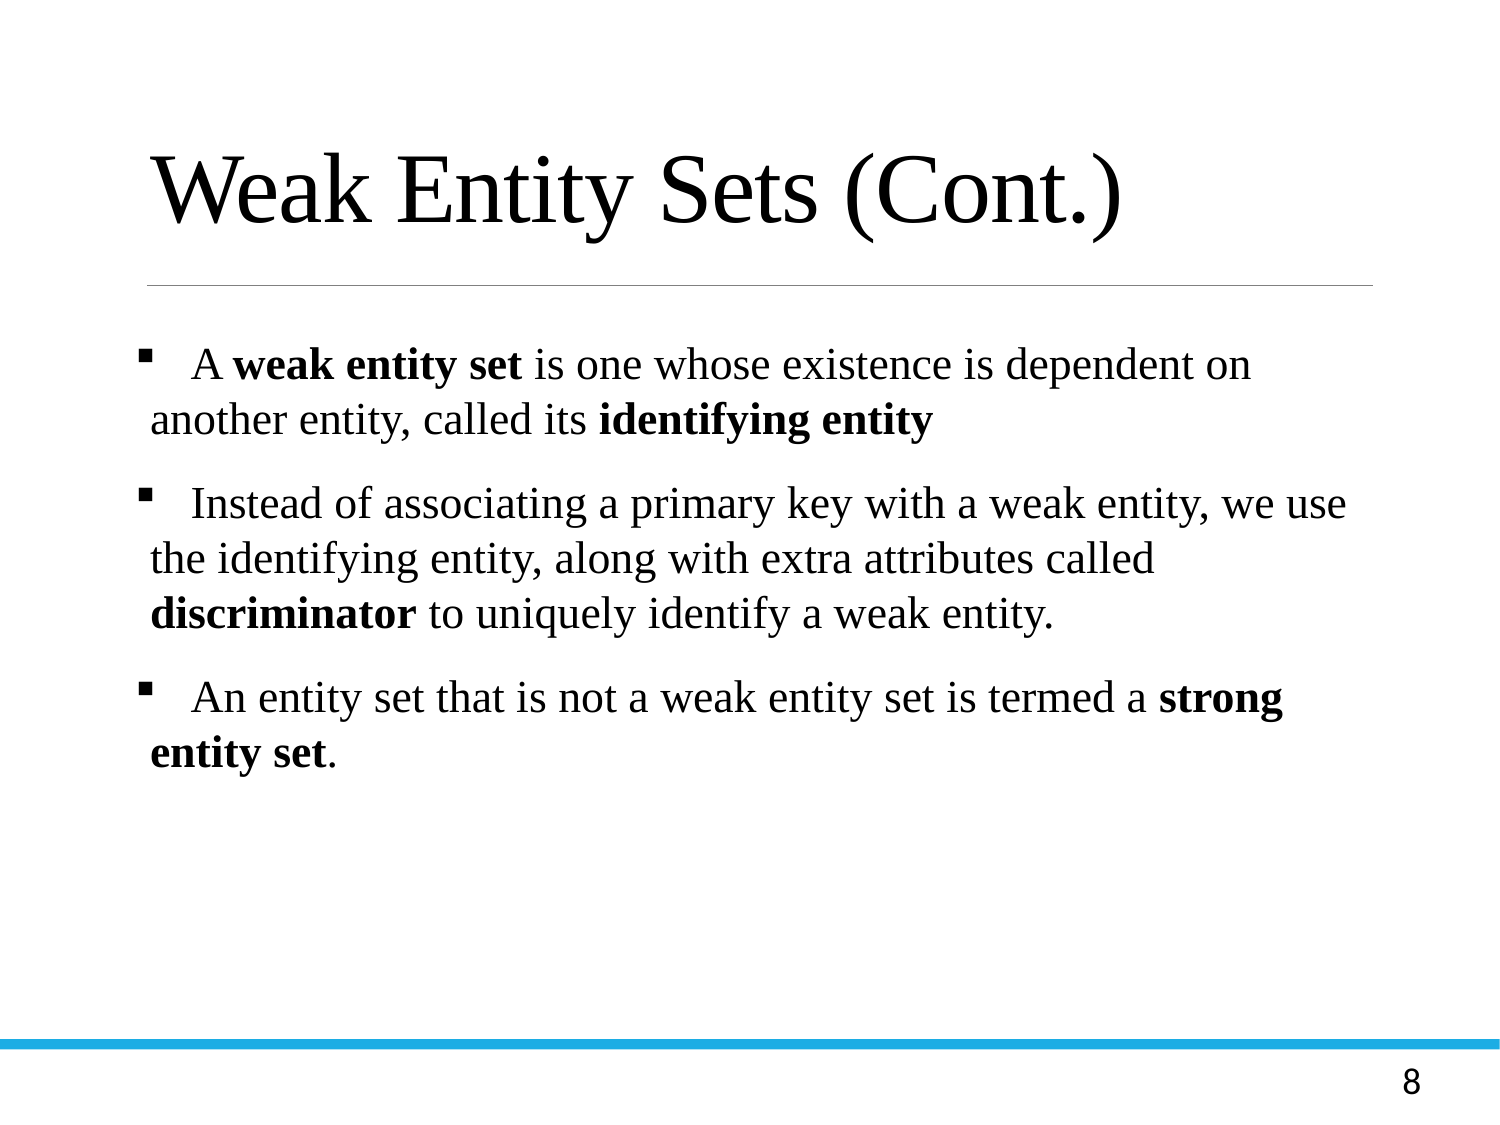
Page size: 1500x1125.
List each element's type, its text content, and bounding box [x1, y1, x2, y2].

list A weak entity set is one whose existence is dependent on another entity, called its identifying entity Instead of associating a primary key with a weak entity, we use the identifying entity, along with extra attributes called discriminator to uniquely identify a weak entity. An entity set that is not a weak entity set is termed a strong entity set. [135, 326, 1373, 963]
title Weak Entity Sets (Cont.) [135, 47, 1373, 250]
